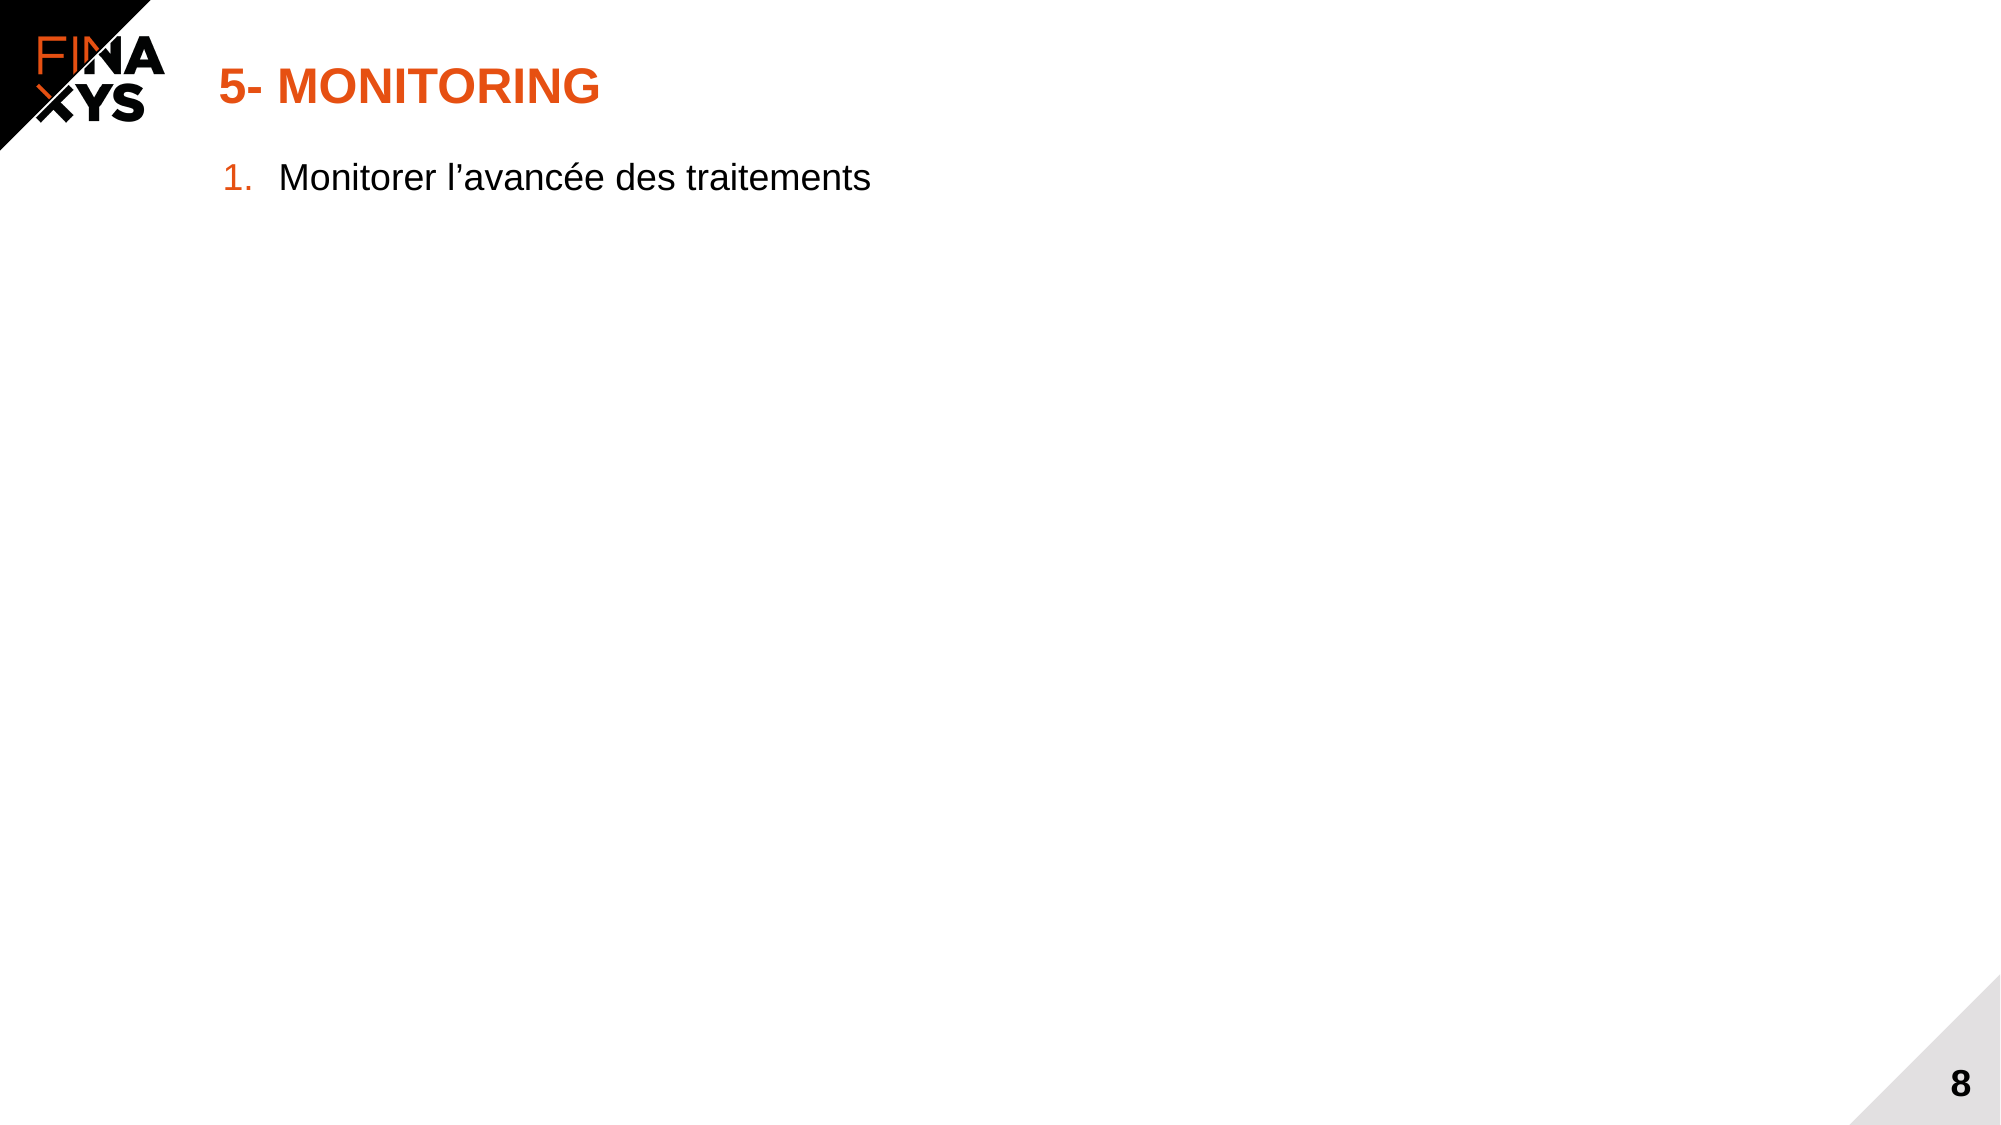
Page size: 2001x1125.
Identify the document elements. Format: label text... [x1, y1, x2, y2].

title 5- Monitoring [203, 27, 1948, 147]
picture [35, 36, 165, 123]
text_box Monitorer l’avancée des traitements [207, 146, 887, 206]
slide_number 8 [1837, 1051, 1987, 1112]
